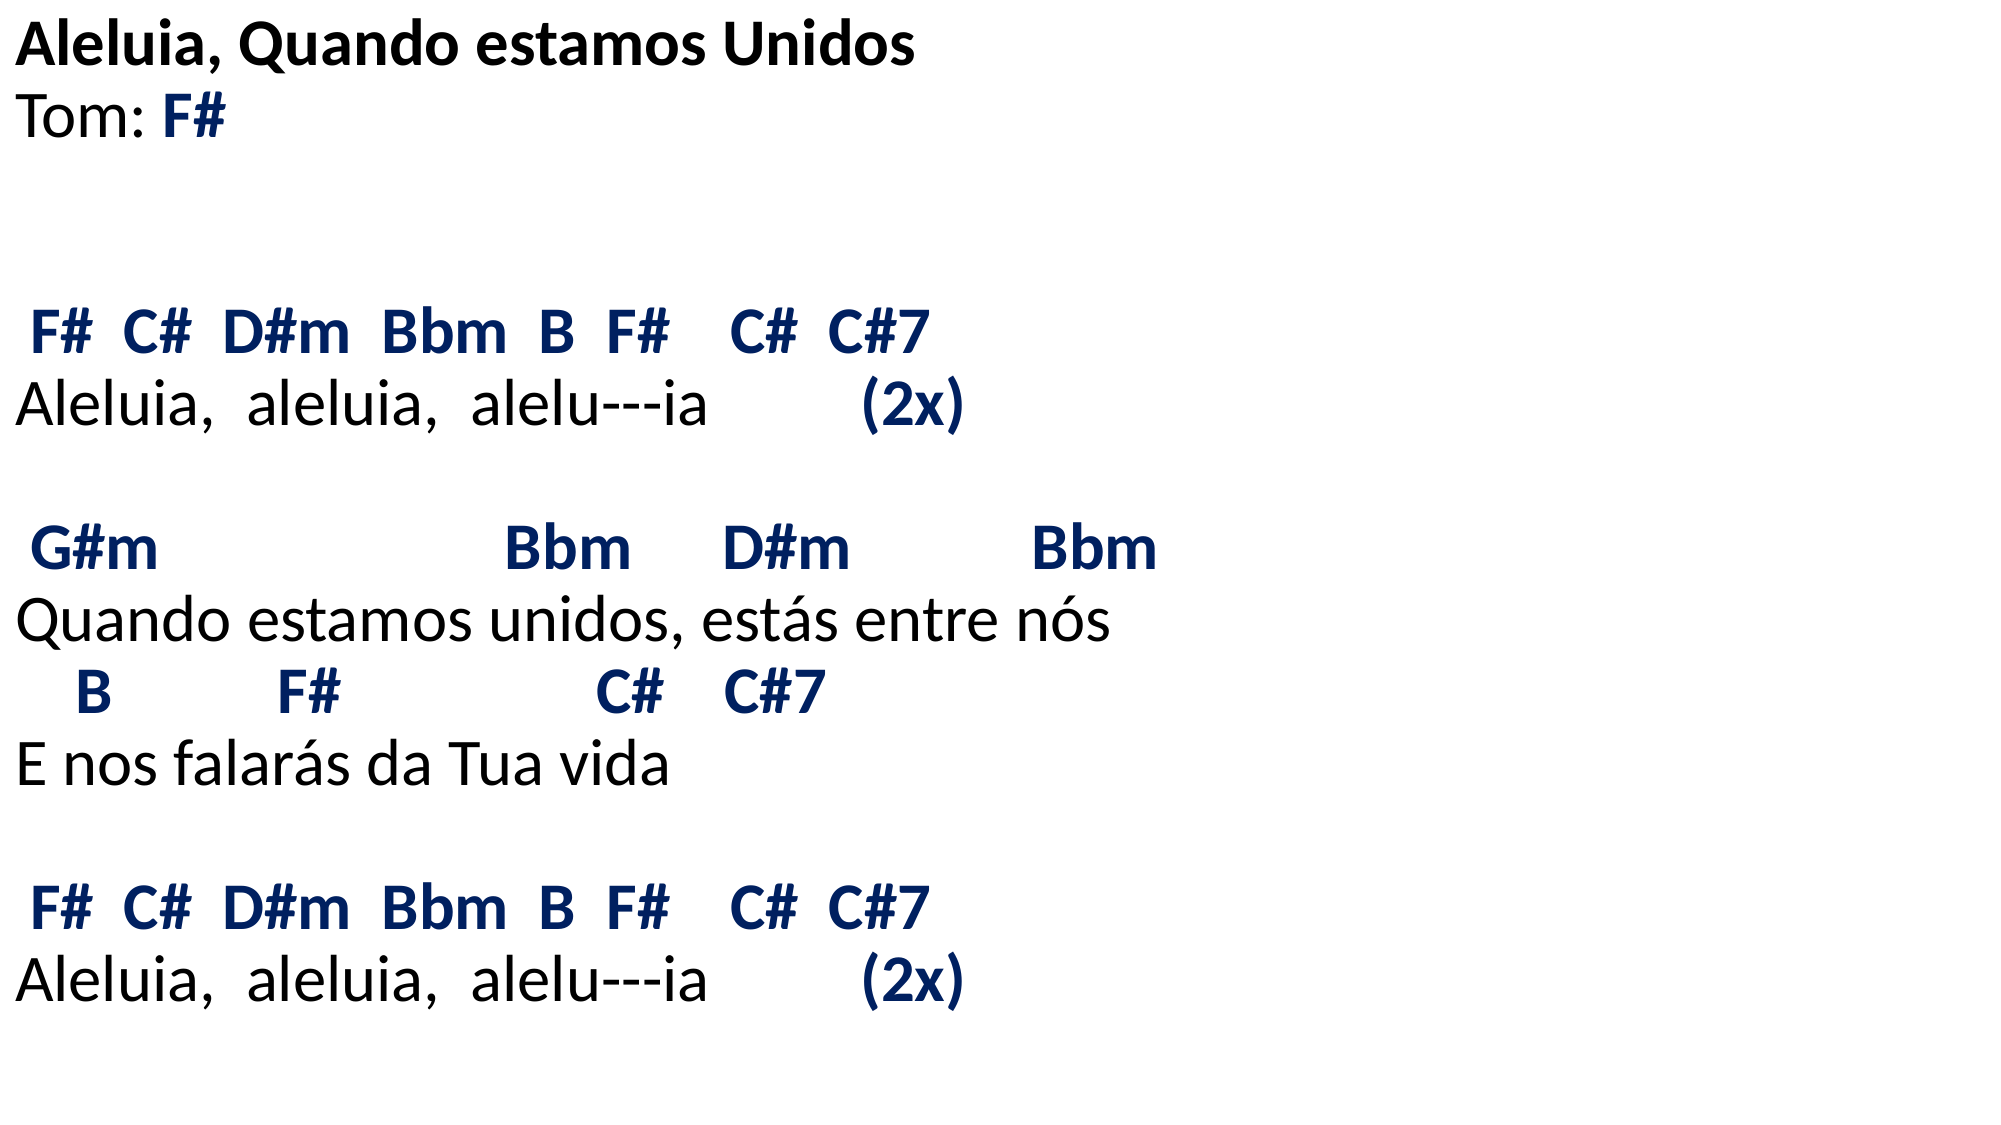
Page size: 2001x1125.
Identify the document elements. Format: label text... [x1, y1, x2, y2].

title Aleluia, Quando estamos Unidos Tom: F# F# C# D#m Bbm B F# C# C#7 Aleluia, aleluia, alelu---ia (2x) G#m Bbm D#m Bbm Quando estamos unidos, estás entre nós B F# C# C#7 E nos falarás da Tua vida F# C# D#m Bbm B F# C# C#7 Aleluia, aleluia, alelu---ia (2x) [0, 0, 2000, 1125]
